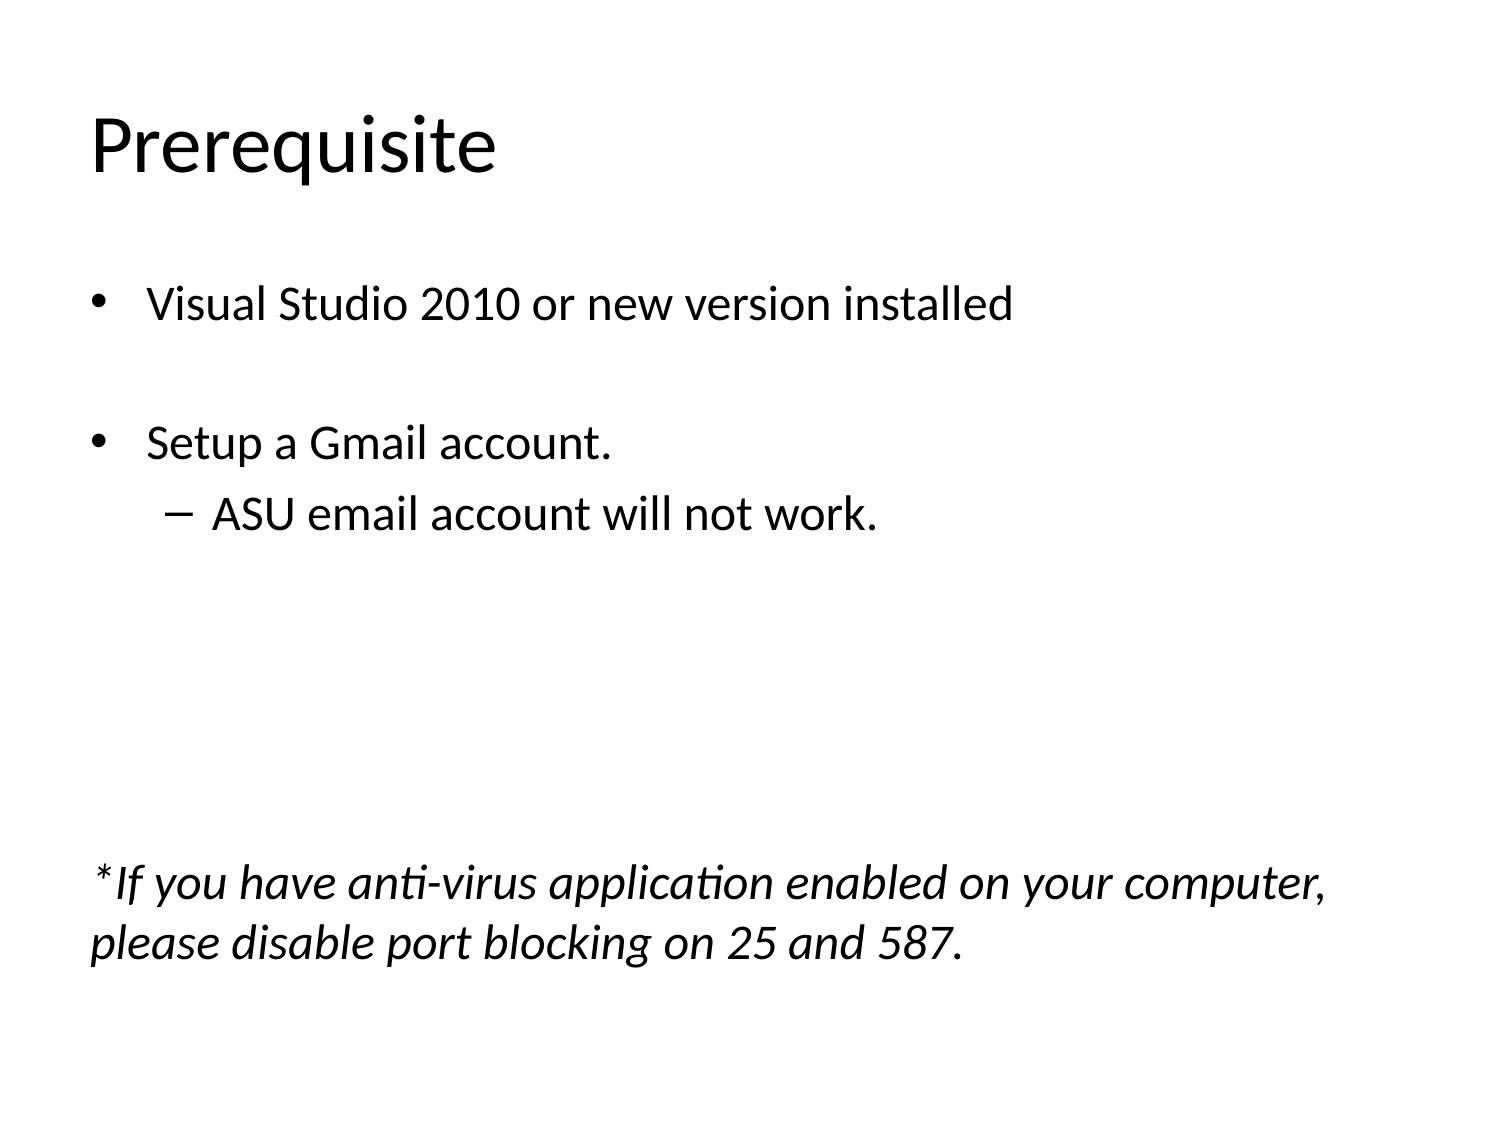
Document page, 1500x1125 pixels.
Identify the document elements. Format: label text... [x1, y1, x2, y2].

title Prerequisite [75, 45, 1425, 233]
list Visual Studio 2010 or new version installed Setup a Gmail account. ASU email account will not work. *If you have anti-virus application enabled on your computer, please disable port blocking on 25 and 587. [75, 262, 1425, 1005]
